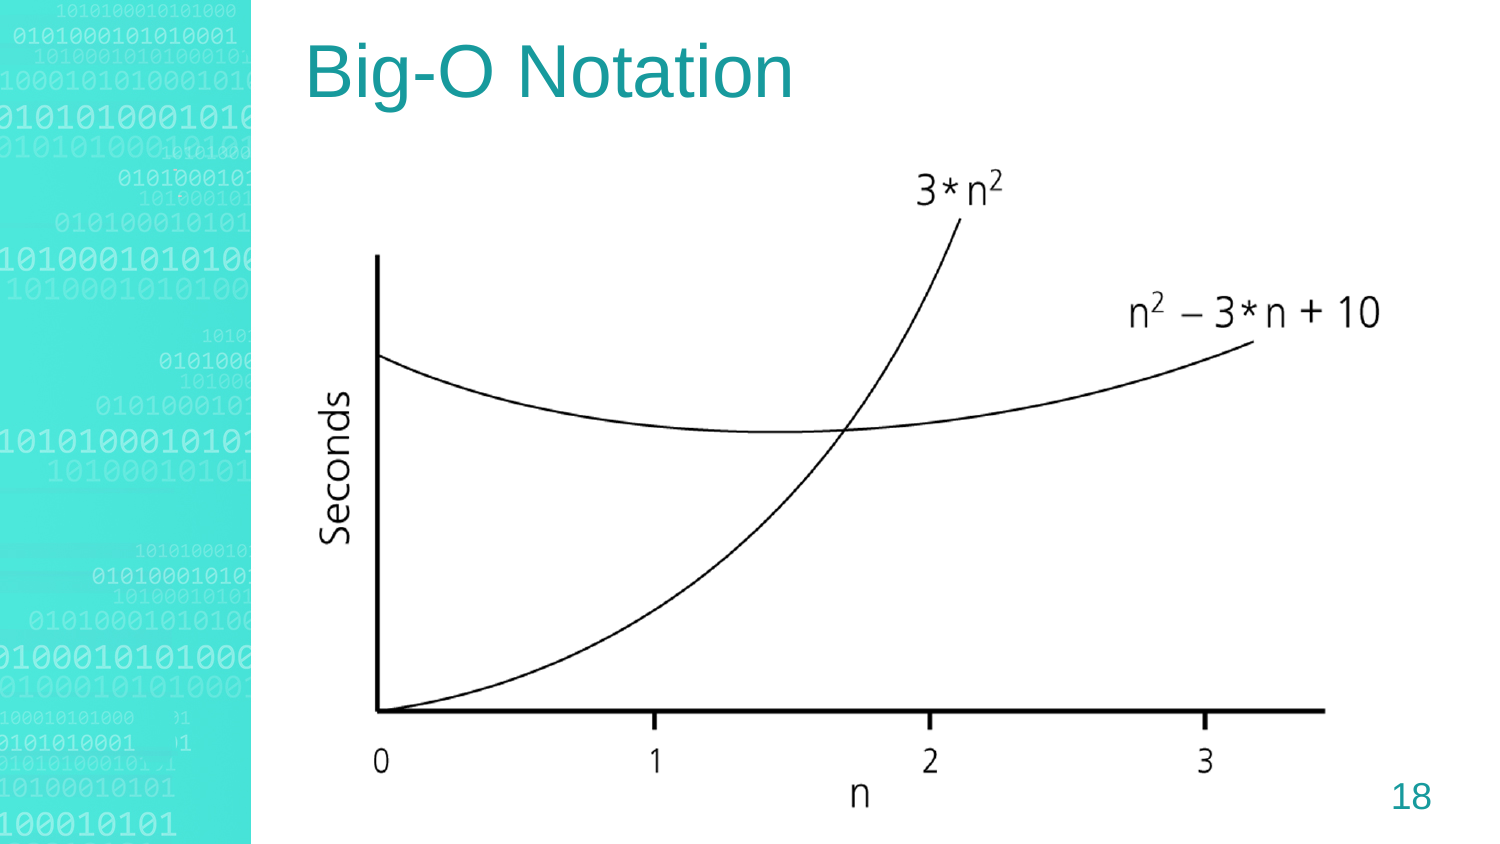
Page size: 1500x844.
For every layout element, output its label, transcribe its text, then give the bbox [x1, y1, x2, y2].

list Big-O Notation [289, 20, 1500, 115]
picture [0, 0, 1500, 844]
